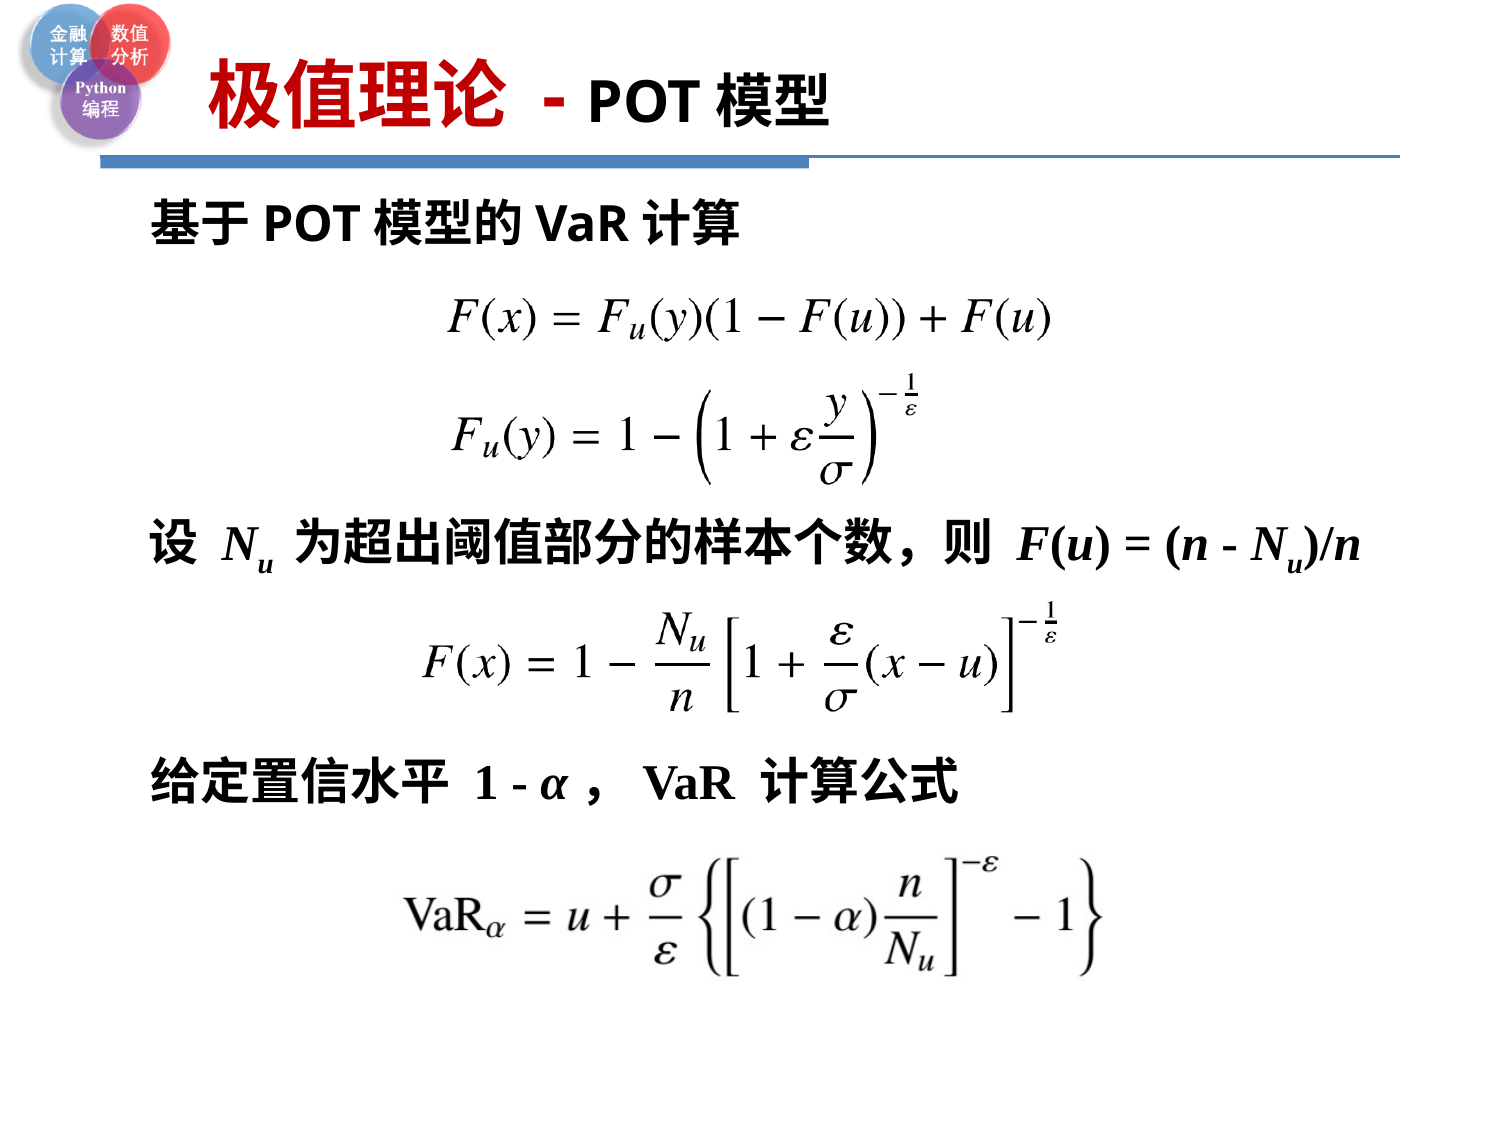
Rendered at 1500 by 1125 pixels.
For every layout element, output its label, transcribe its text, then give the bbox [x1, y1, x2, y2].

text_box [100, 156, 1400, 169]
text_box 设 Nu 为超出阈值部分的样本个数，则 F(u) = (n - Nu)/n [133, 503, 1400, 587]
text_box 基于POT模型的VaR计算 [135, 184, 774, 259]
picture [395, 853, 1106, 981]
picture [446, 367, 925, 489]
text_box 给定置信水平 1 - α，VaR 计算公式 [135, 741, 1388, 817]
picture [418, 599, 1063, 717]
picture [446, 290, 1054, 345]
picture [17, 0, 172, 154]
text_box 极值理论 - POT模型 [193, 40, 847, 145]
